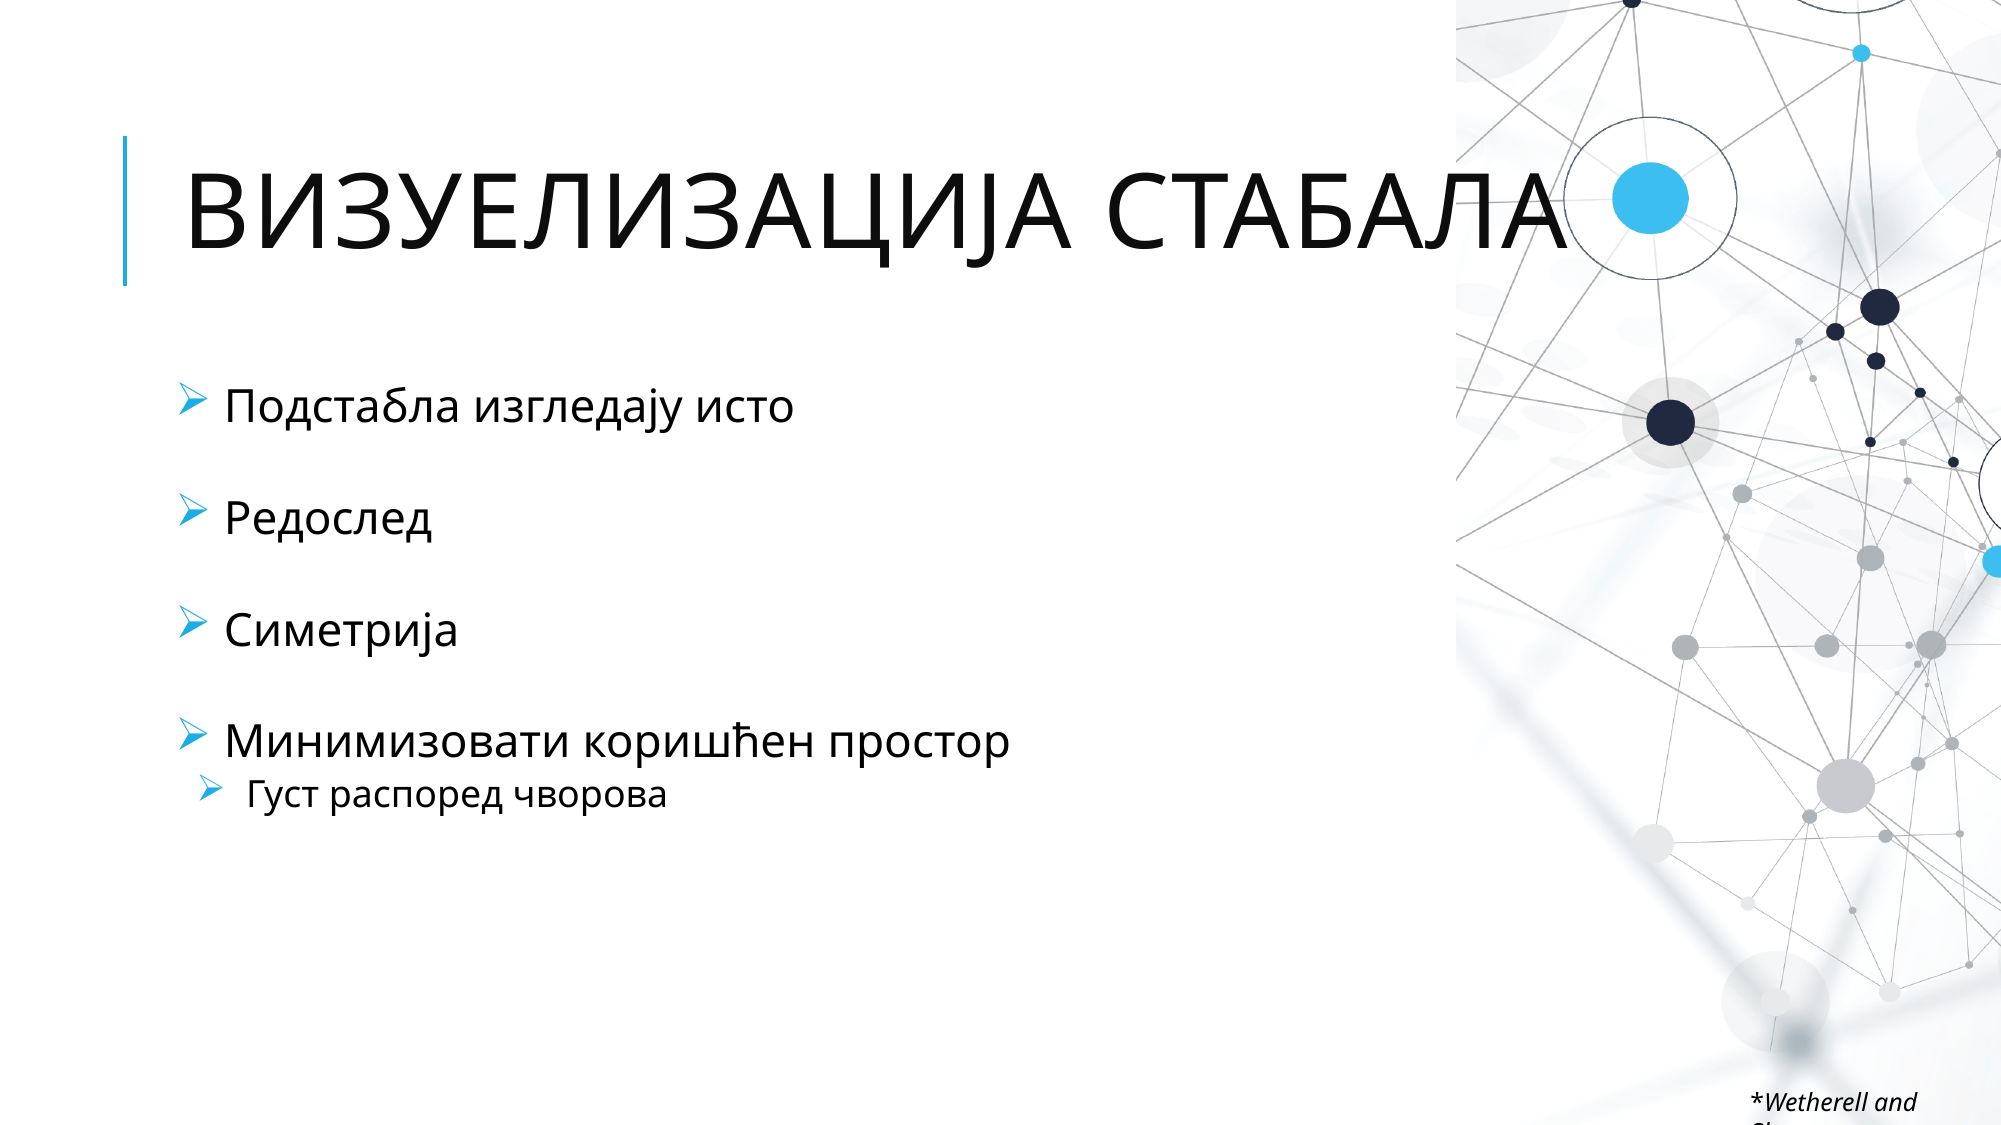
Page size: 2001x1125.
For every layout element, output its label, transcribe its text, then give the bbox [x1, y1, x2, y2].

picture [1230, 2, 2001, 1125]
list Подстабла изгледају исто Редослед Симетрија Минимизовати коришћен простор Густ распоред чворова [168, 375, 1763, 1035]
text_box *Wetherell and Shannon [1735, 1079, 2000, 1125]
title Визуелизација стабала [168, 96, 1763, 342]
